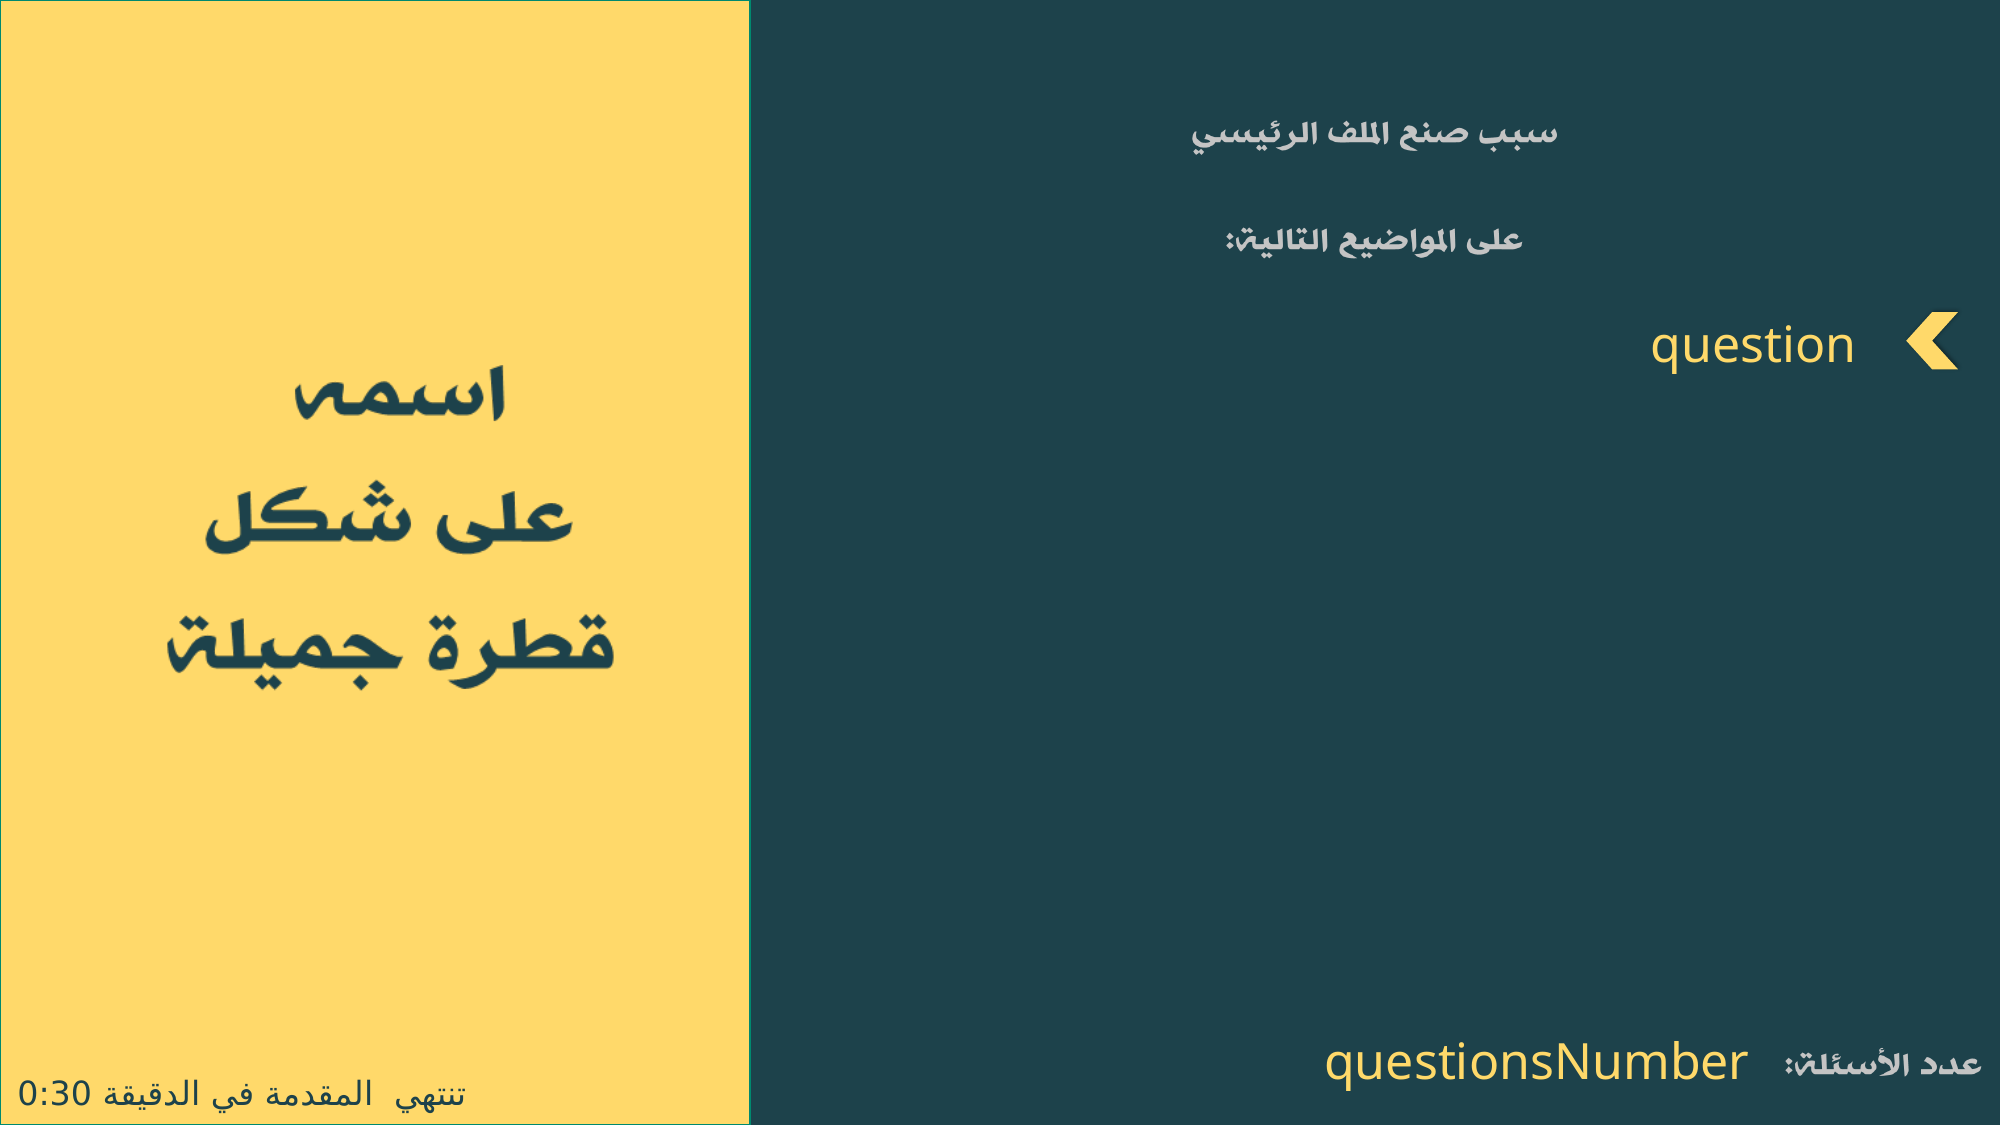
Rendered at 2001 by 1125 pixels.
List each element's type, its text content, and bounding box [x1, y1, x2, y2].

text_box [0, 0, 751, 1125]
text_box [1904, 311, 1961, 371]
picture [106, 304, 644, 770]
picture [749, 77, 2000, 188]
text_box questionsNumber [675, 1022, 1765, 1125]
picture [749, 204, 2000, 276]
picture [748, 1029, 2000, 1101]
text_box تنتهي المقدمة في الدقيقة 0:30 [2, 1064, 674, 1120]
text_box question [783, 304, 1872, 966]
